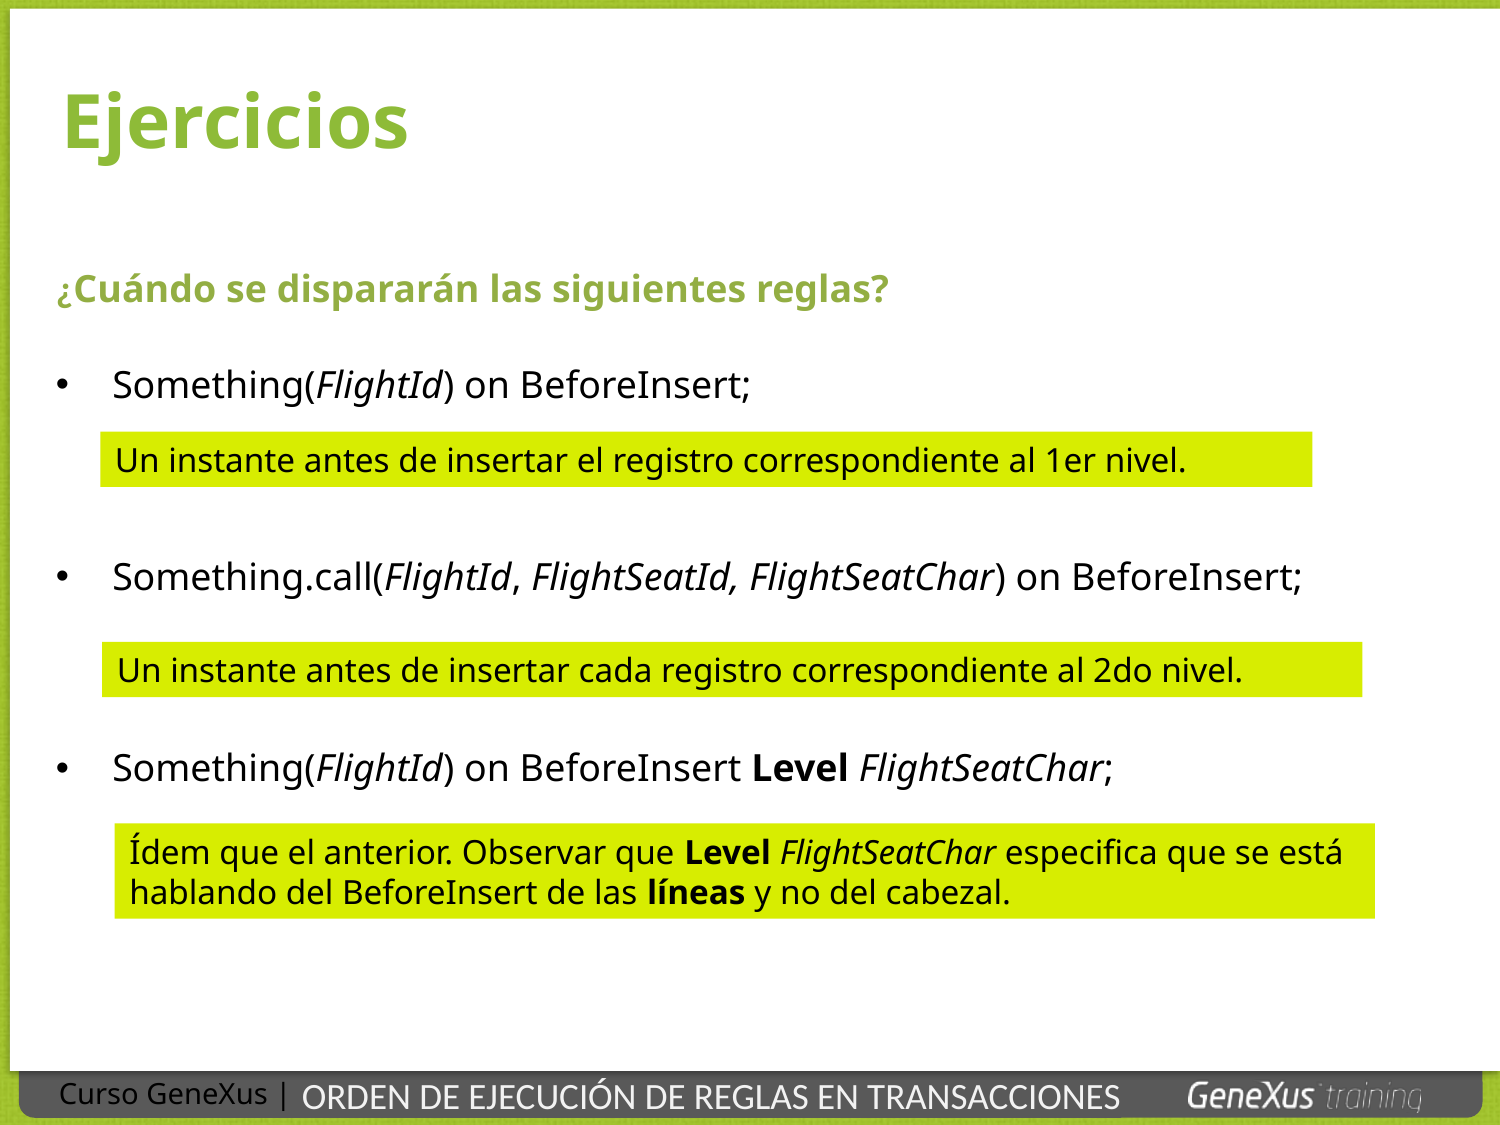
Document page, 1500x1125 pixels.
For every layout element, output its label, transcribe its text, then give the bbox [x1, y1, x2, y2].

text_box Un instante antes de insertar el registro correspondiente al 1er nivel. [100, 431, 1313, 487]
text_box ORDEN DE EJECUCIÓN DE REGLAS EN TRANSACCIONES [285, 1066, 1129, 1123]
text_box Ejercicios [46, 66, 779, 208]
text_box Ídem que el anterior. Observar que Level FlightSeatChar especifica que se está hablando del BeforeInsert de las líneas y no del cabezal. [114, 823, 1375, 919]
text_box Un instante antes de insertar cada registro correspondiente al 2do nivel. [102, 641, 1363, 698]
text_box ¿Cuándo se dispararán las siguientes reglas? Something(FlightId) on BeforeInsert; Something.call(FlightId, FlightSeatId, FlightSeatChar) on BeforeInsert; Something(FlightId) on BeforeInsert Level FlightSeatChar; [41, 262, 1471, 972]
